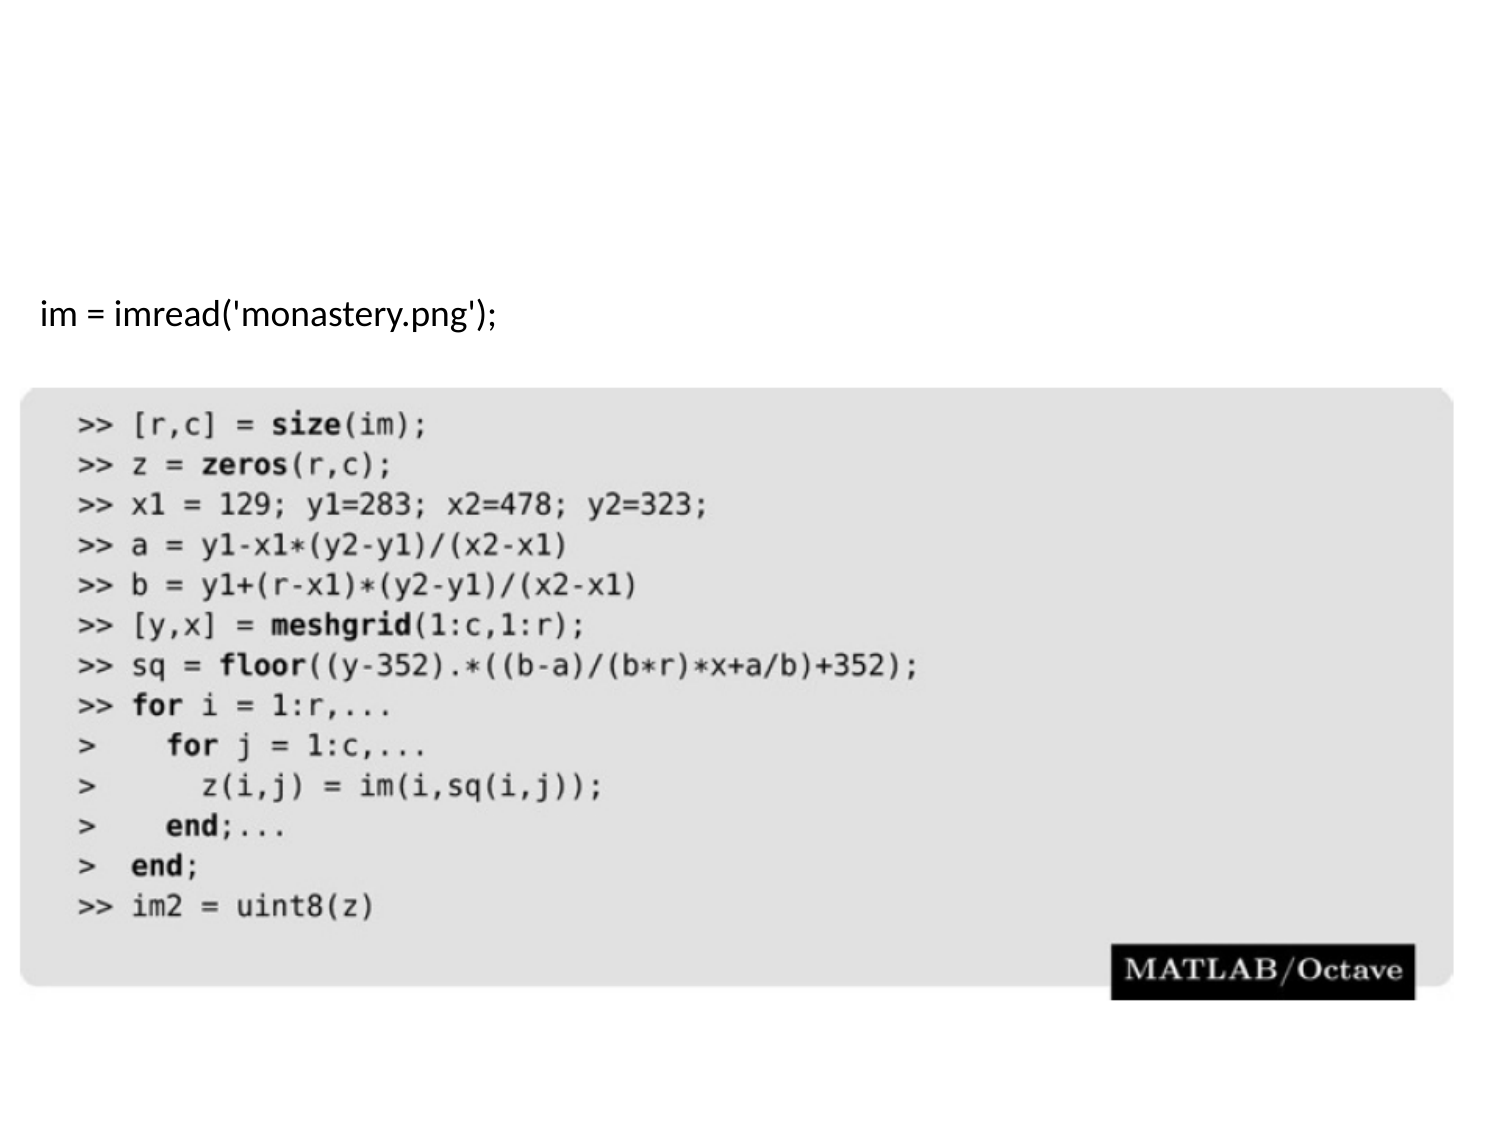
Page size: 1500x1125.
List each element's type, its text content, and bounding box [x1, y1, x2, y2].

picture [0, 374, 1482, 1013]
text_box im = imread('monastery.png'); [24, 281, 1263, 342]
